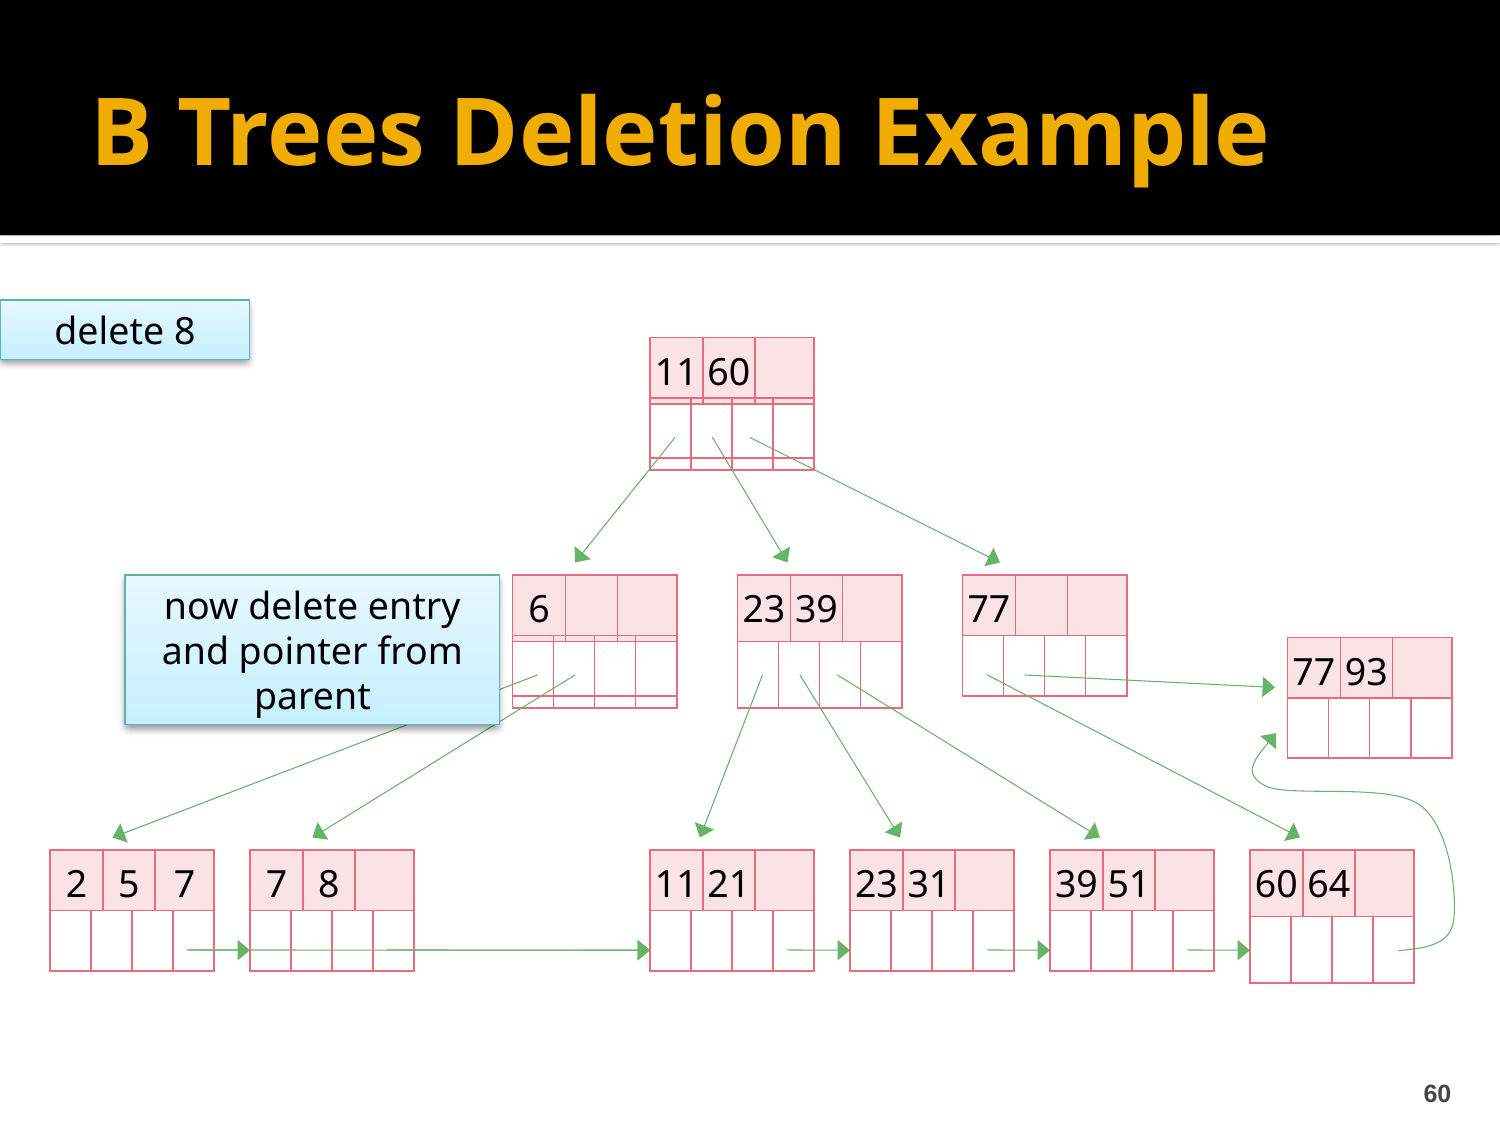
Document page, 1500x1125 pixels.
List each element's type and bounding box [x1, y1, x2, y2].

table_header [651, 338, 702, 397]
table_cell [733, 399, 772, 457]
table_cell [733, 911, 772, 970]
table_cell [554, 636, 594, 695]
table_cell [1004, 636, 1044, 674]
table_header [704, 851, 754, 910]
table_cell [1329, 699, 1369, 757]
table_cell [692, 399, 731, 457]
table_cell [820, 642, 860, 706]
table_header [1068, 576, 1126, 635]
title [75, 24, 1425, 231]
table_header [851, 851, 902, 910]
table_cell [374, 951, 413, 970]
table_header [791, 576, 842, 641]
text_box [112, 574, 575, 838]
table_cell [513, 636, 553, 674]
table_header [651, 851, 702, 910]
table_cell [1133, 911, 1172, 970]
table_cell [692, 911, 731, 970]
table_cell [575, 697, 594, 707]
table_cell [1092, 911, 1131, 970]
table_cell [963, 636, 1003, 674]
table_cell [1251, 917, 1290, 982]
table_cell [1086, 636, 1126, 674]
table_header [904, 851, 954, 910]
table_header [1341, 638, 1392, 697]
table_header [251, 851, 302, 910]
table_header [1051, 851, 1102, 910]
table_header [704, 338, 754, 397]
table_cell [861, 642, 901, 674]
table_cell [779, 642, 819, 706]
table_cell [1300, 699, 1328, 757]
table_cell [1333, 917, 1372, 982]
table_cell [1370, 699, 1410, 757]
table_cell [774, 911, 813, 970]
table_header [756, 851, 813, 910]
table_header [1356, 877, 1378, 916]
table_header [513, 576, 565, 635]
table_cell [251, 951, 290, 970]
table_cell [292, 951, 331, 970]
table_cell [636, 697, 676, 707]
table_header [1288, 638, 1340, 697]
table_cell [174, 911, 213, 970]
table_header [738, 576, 790, 641]
text_box [0, 299, 250, 360]
table_header [1251, 851, 1302, 916]
text_box [562, 437, 1000, 563]
slide_number [1345, 1062, 1467, 1108]
table_header [566, 576, 617, 635]
table_cell [974, 911, 1013, 970]
table_cell [133, 911, 172, 970]
table_cell [595, 636, 635, 695]
table_cell [1045, 636, 1085, 674]
table_cell [651, 399, 690, 457]
table_cell [851, 911, 890, 970]
table_header [756, 338, 813, 397]
table_cell [333, 911, 372, 949]
table_cell [374, 911, 413, 949]
table_cell [333, 951, 372, 970]
table_cell [251, 911, 290, 949]
table_header [156, 851, 213, 910]
table_cell [51, 911, 90, 970]
table_header [618, 576, 676, 635]
table_cell [1412, 699, 1451, 757]
table_header [1393, 638, 1451, 697]
table_header [304, 851, 354, 910]
table_header [356, 851, 413, 910]
table_cell [651, 911, 690, 970]
table_header [51, 851, 102, 910]
table_cell [1051, 911, 1090, 970]
table_cell [1174, 911, 1213, 970]
table_cell [1374, 917, 1413, 982]
table_header [1304, 851, 1354, 916]
table_cell [892, 911, 931, 970]
table_cell [1292, 917, 1331, 982]
table_header [843, 576, 901, 641]
table_cell [774, 399, 813, 437]
table_header [1016, 576, 1067, 635]
table_header [1156, 851, 1213, 910]
table_cell [595, 697, 635, 707]
table_cell [738, 642, 778, 707]
text_box [649, 674, 1455, 952]
table_header [104, 851, 154, 910]
table_header [1104, 851, 1154, 910]
table_cell [92, 911, 131, 970]
table_cell [636, 636, 676, 695]
table_header [956, 851, 1013, 910]
table_header [963, 576, 1015, 635]
table_cell [933, 911, 972, 970]
table_cell [292, 911, 331, 949]
